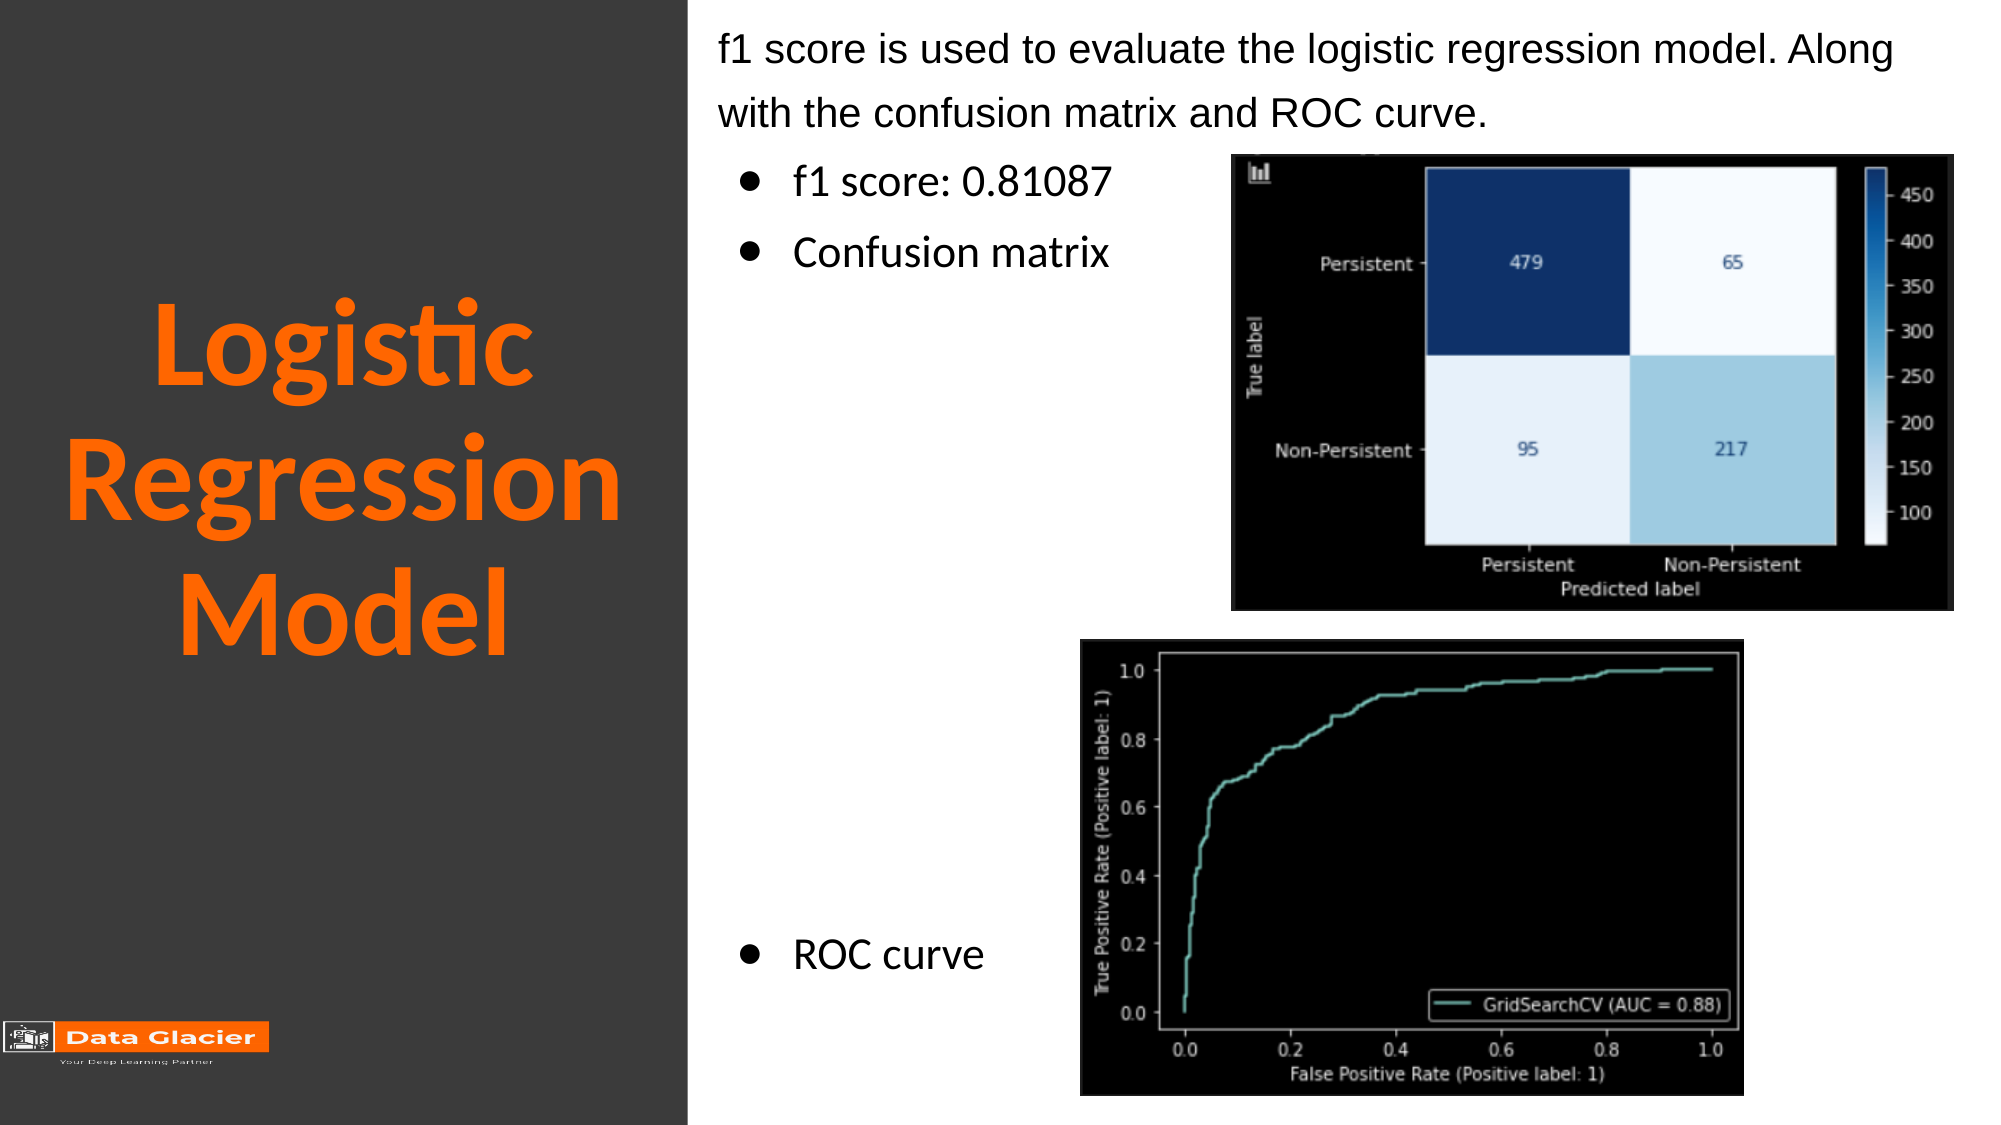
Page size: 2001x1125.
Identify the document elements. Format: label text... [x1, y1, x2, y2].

picture [1231, 154, 1954, 611]
picture [1080, 639, 1744, 1096]
subtitle f1 score is used to evaluate the logistic regression model. Along with the confusion matrix and ROC curve. f1 score: 0.81087 Confusion matrix ROC curve [703, 0, 2000, 1125]
title Logistic Regression Model [0, 0, 688, 1125]
picture [0, 961, 272, 1125]
